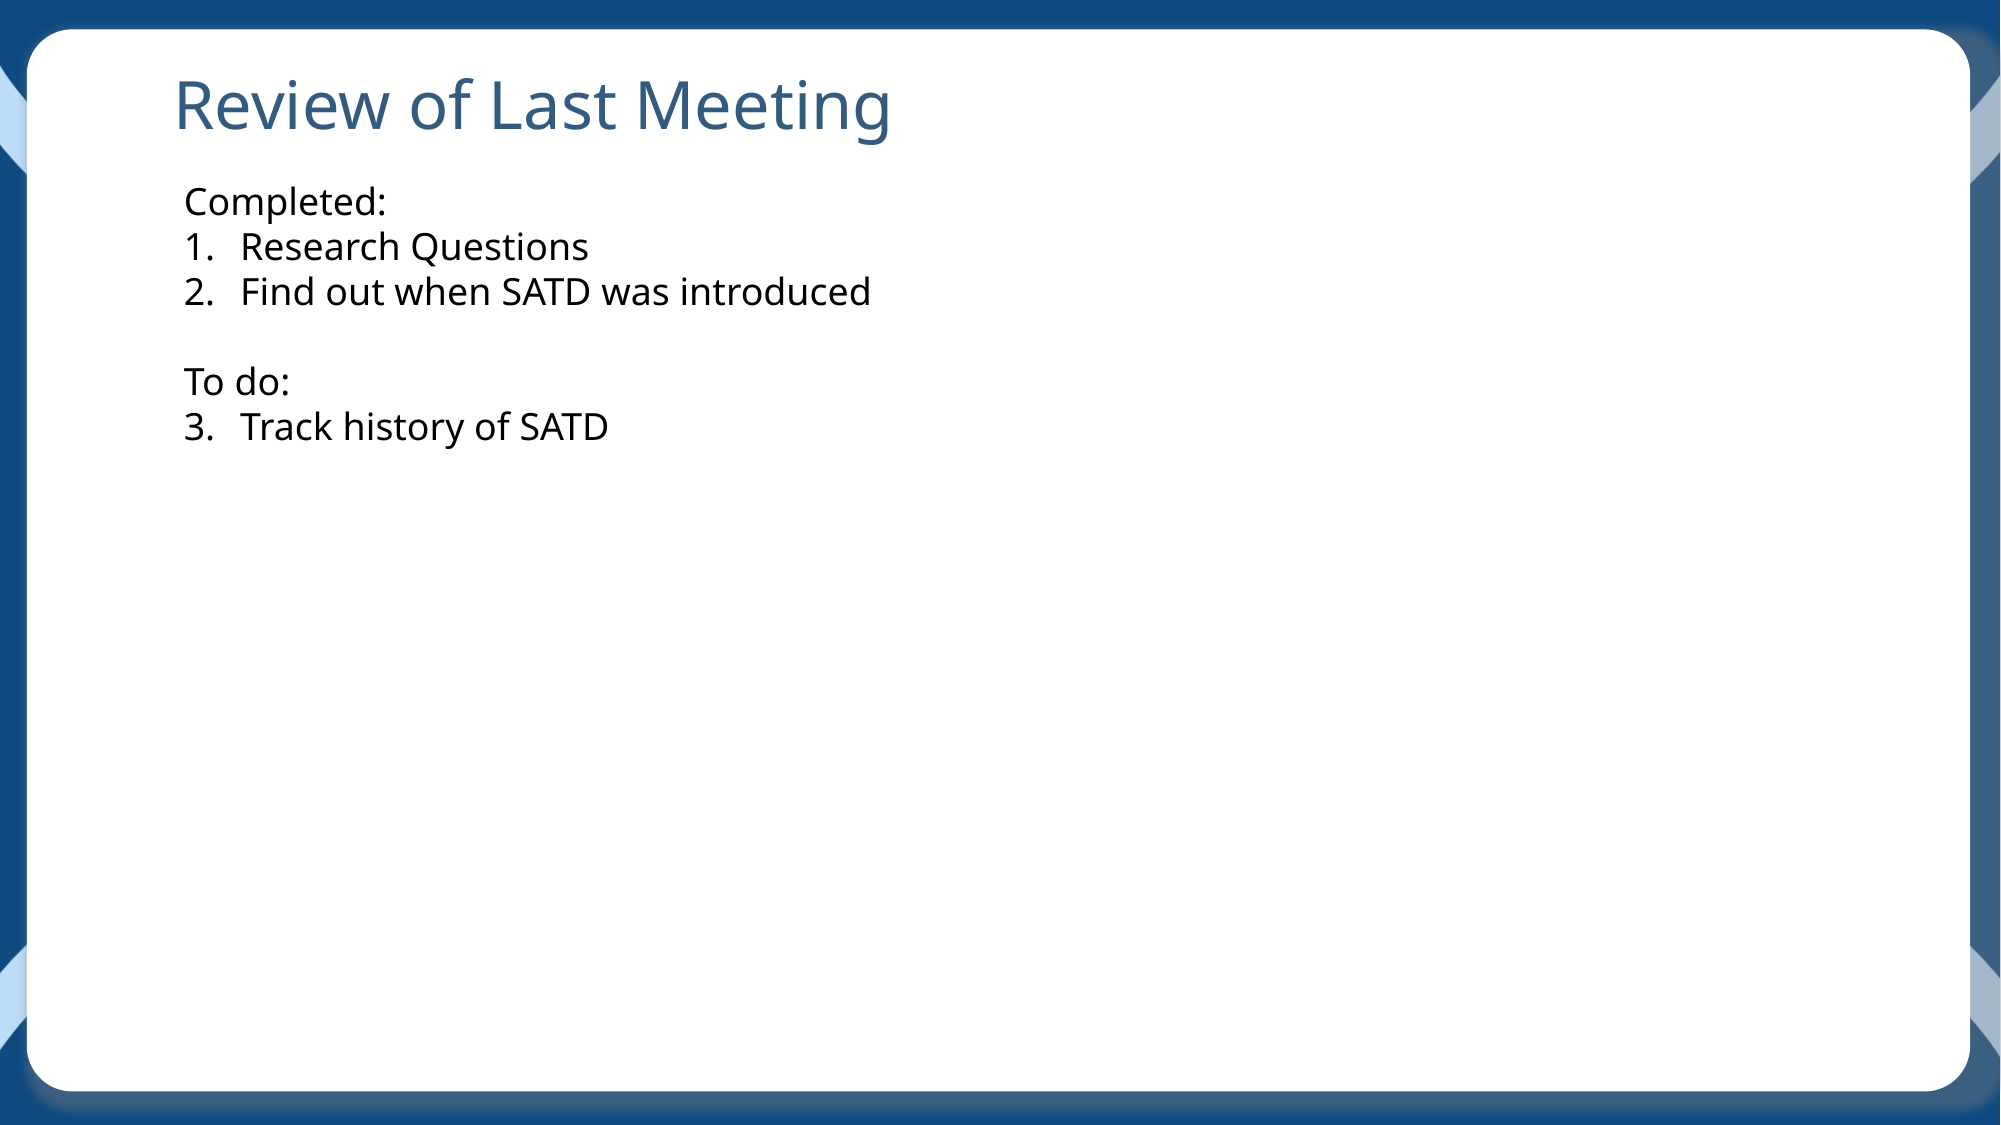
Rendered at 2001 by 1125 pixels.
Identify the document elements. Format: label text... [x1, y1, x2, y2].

text_box Review of Last Meeting [153, 52, 1128, 153]
text_box Completed: Research Questions Find out when SATD was introduced To do: Track history of SATD [169, 170, 1412, 500]
picture [0, 0, 2000, 1125]
